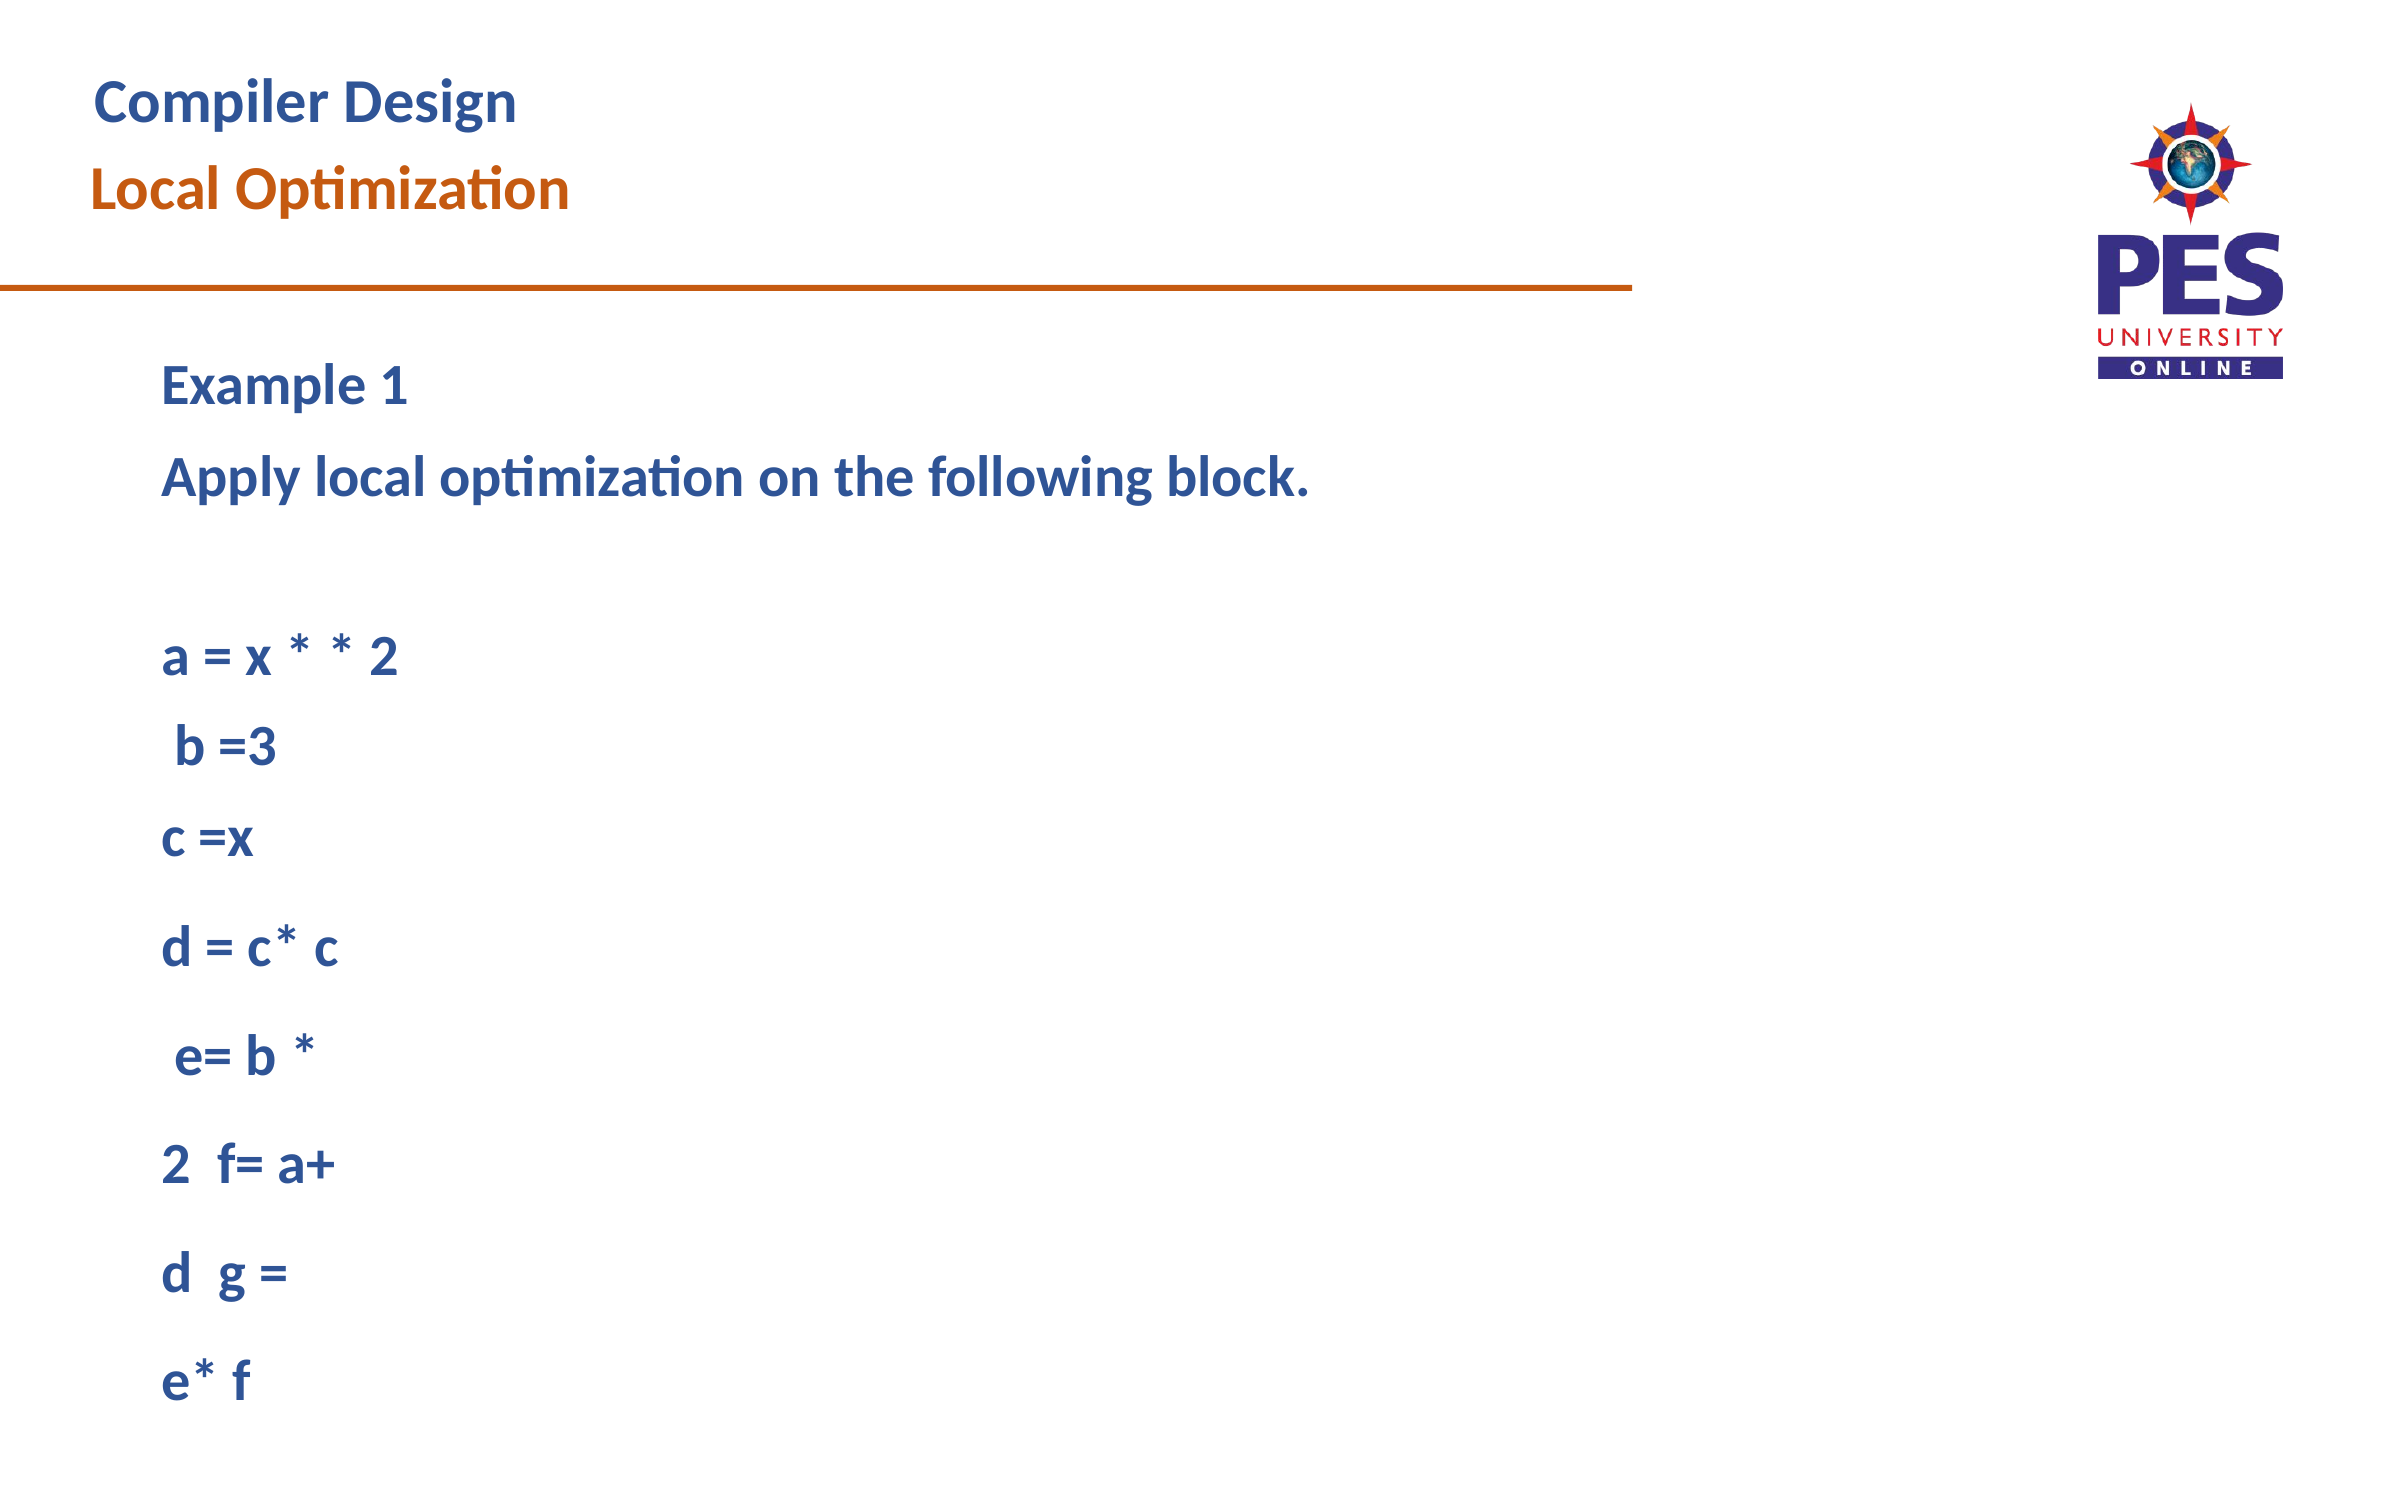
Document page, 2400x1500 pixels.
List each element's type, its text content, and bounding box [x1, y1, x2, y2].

picture [2098, 102, 2283, 379]
text_box [0, 284, 1633, 291]
title Compiler Design Local Optimization [88, 291, 576, 299]
title Compiler Design Local Optimization [88, 46, 576, 284]
text_box Example 1 Apply local optimization on the following block. a = x * * 2 b =3 c =x d = c* c e= b * 2 f= a+ d g = e* f [159, 323, 1314, 1413]
